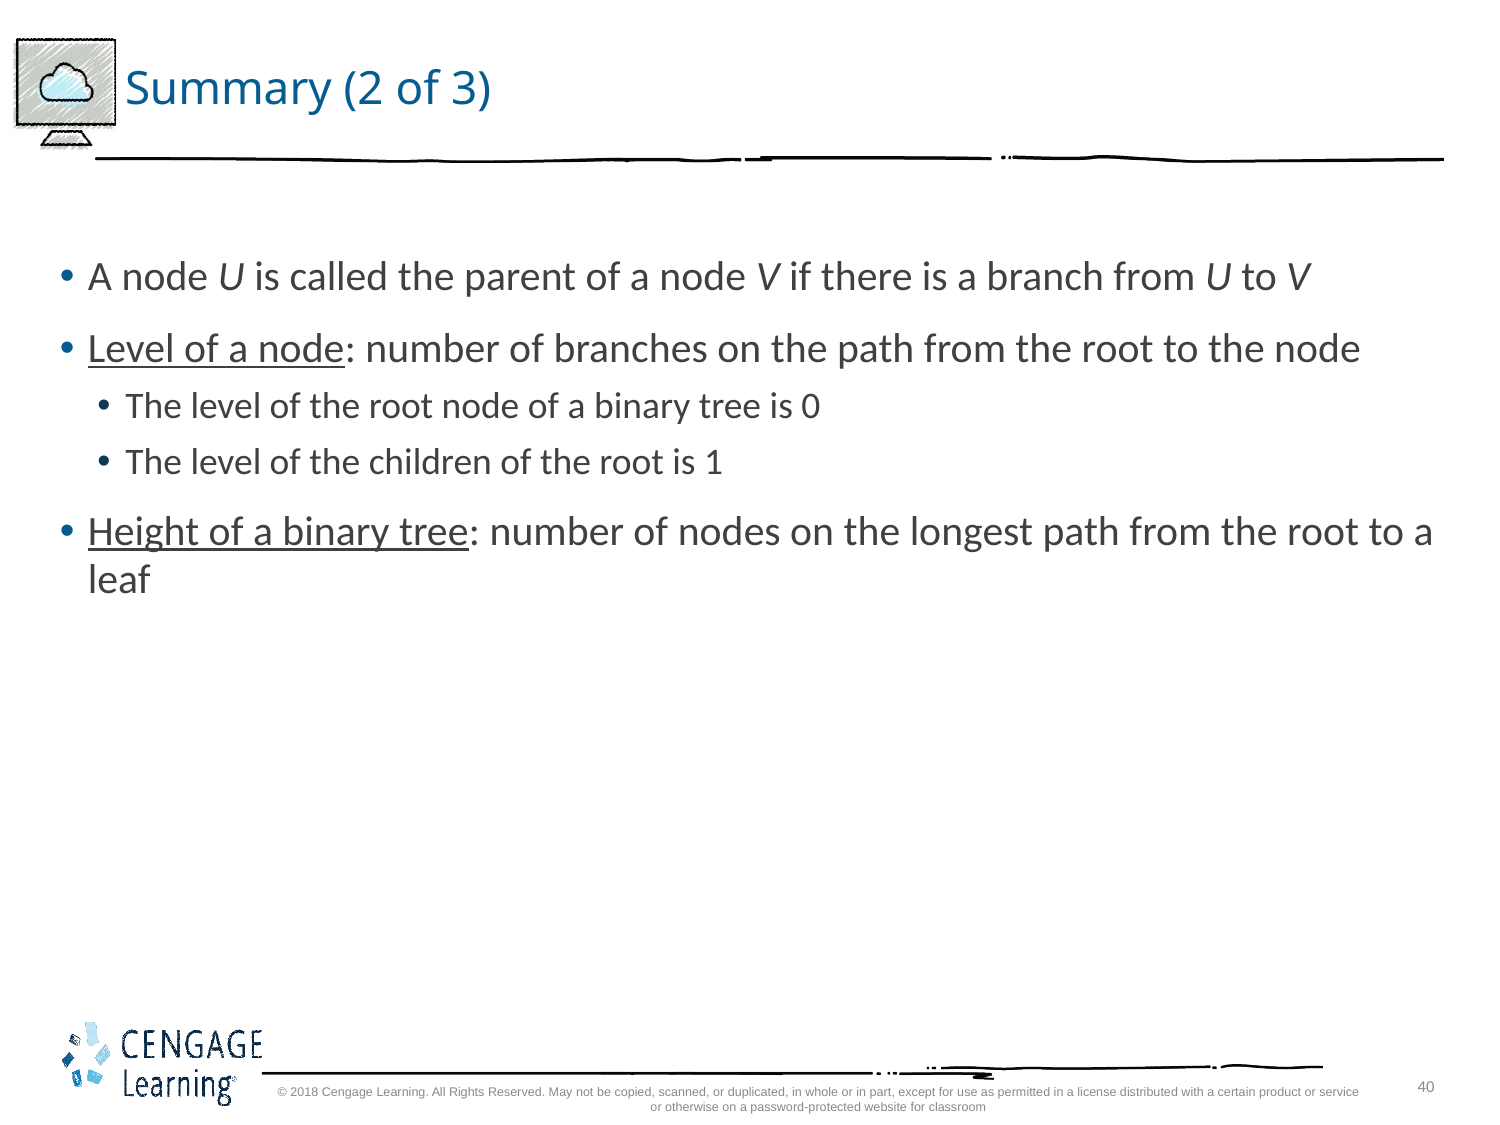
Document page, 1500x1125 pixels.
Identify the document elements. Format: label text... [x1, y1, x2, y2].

title Summary (2 of 3) [125, 66, 1442, 116]
picture [95, 155, 1444, 163]
list A node U is called the parent of a node V if there is a branch from U to V Level of a node: number of branches on the path from the root to the node The level of the root node of a binary tree is 0 The level of the children of the root is 1 Height of a binary tree: number of nodes on the longest path from the root to a leaf [59, 252, 1441, 485]
picture [62, 1022, 1323, 1106]
picture [12, 36, 117, 151]
footer © 2018 Cengage Learning. All Rights Reserved. May not be copied, scanned, or duplicated, in whole or in part, except for use as permitted in a license distributed with a certain product or service or otherwise on a password-protected website for classroom [261, 1079, 1375, 1120]
